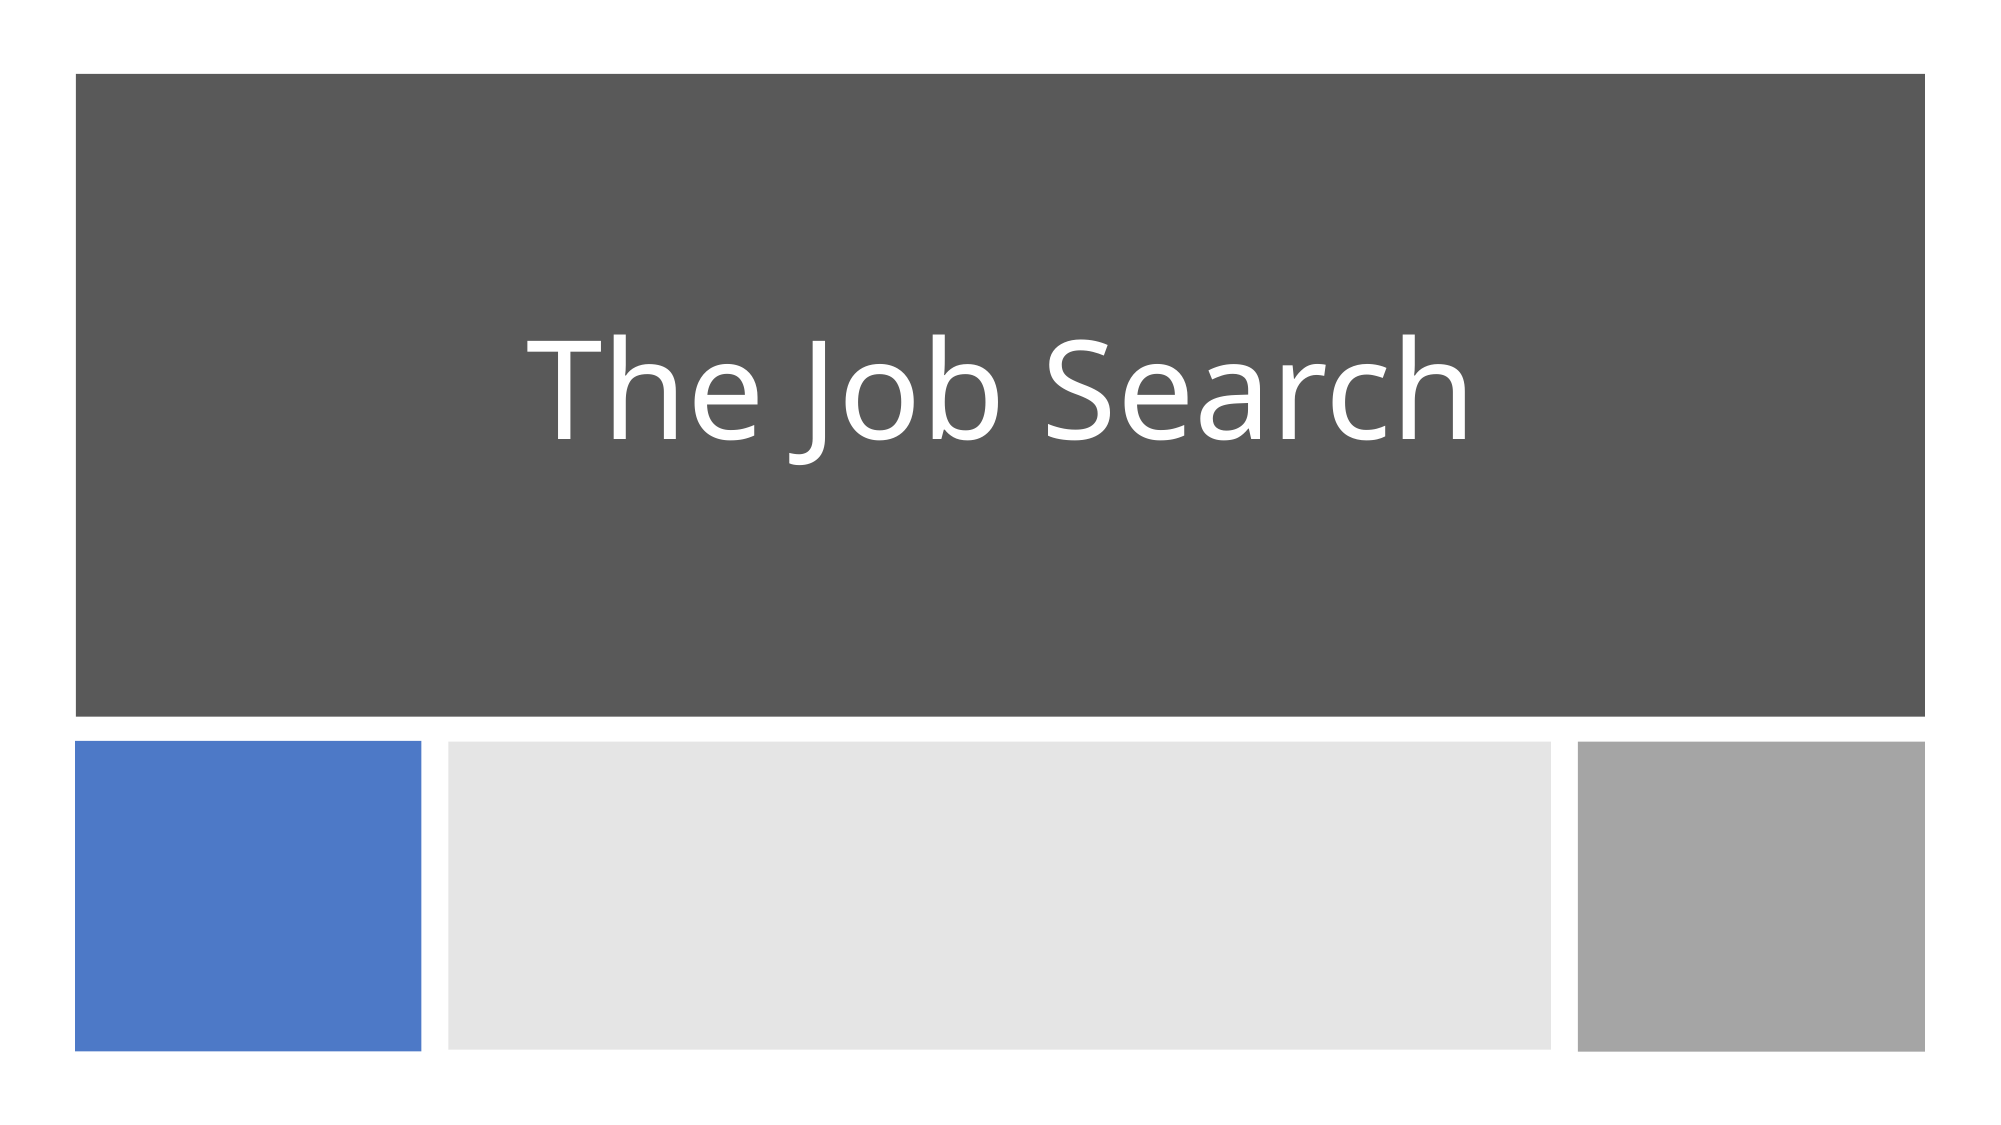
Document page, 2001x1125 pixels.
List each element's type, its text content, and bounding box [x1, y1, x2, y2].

text_box [447, 741, 1552, 1051]
text_box [75, 73, 1926, 718]
title The Job Search [180, 179, 1823, 611]
text_box [1577, 741, 1926, 1053]
text_box [74, 740, 422, 1052]
